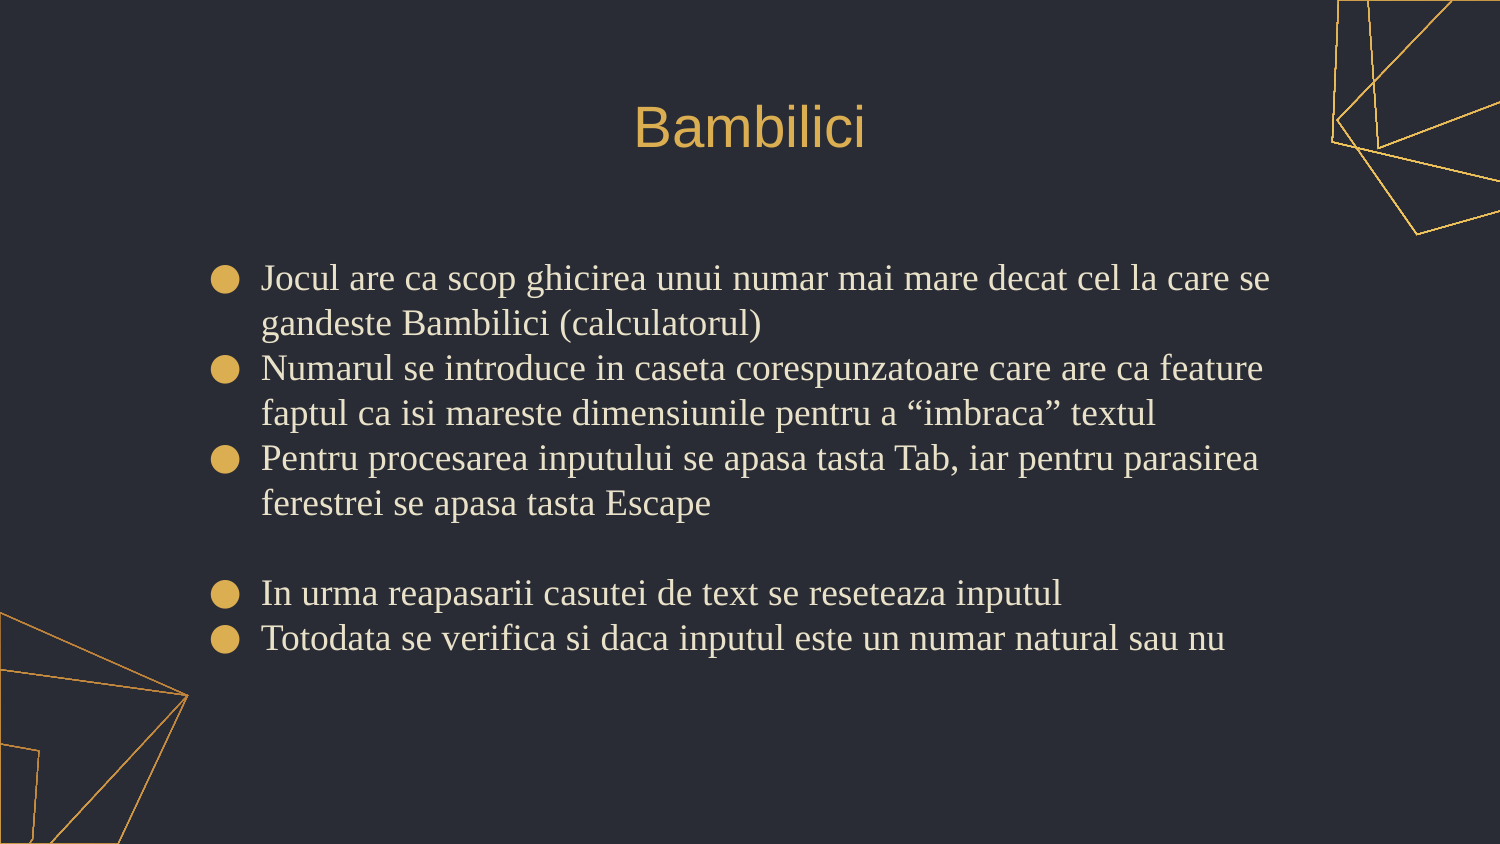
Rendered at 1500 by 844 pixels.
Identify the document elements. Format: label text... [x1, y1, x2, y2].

subtitle Jocul are ca scop ghicirea unui numar mai mare decat cel la care se gandeste Bambilici (calculatorul) Numarul se introduce in caseta corespunzatoare care are ca feature faptul ca isi mareste dimensiunile pentru a “imbraca” textul Pentru procesarea inputului se apasa tasta Tab, iar pentru parasirea ferestrei se apasa tasta Escape In urma reapasarii casutei de text se reseteaza inputul Totodata se verifica si daca inputul este un numar natural sau nu [170, 232, 1291, 678]
title Bambilici [327, 88, 1173, 160]
